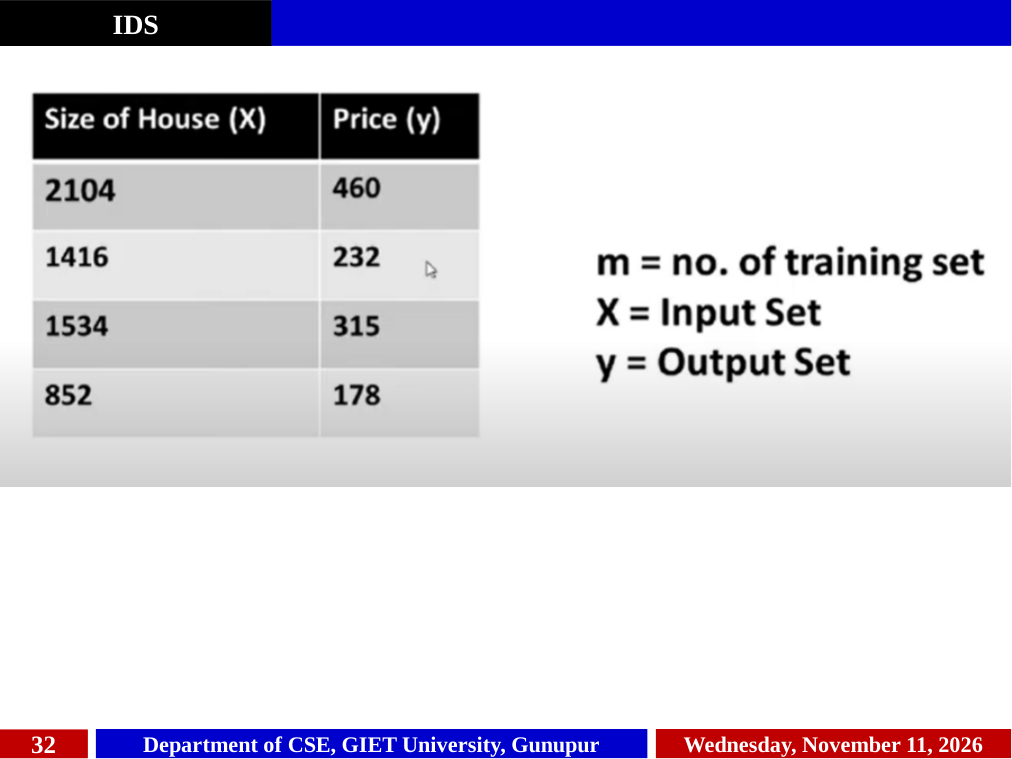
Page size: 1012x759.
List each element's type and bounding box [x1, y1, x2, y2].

picture [0, 66, 1012, 488]
